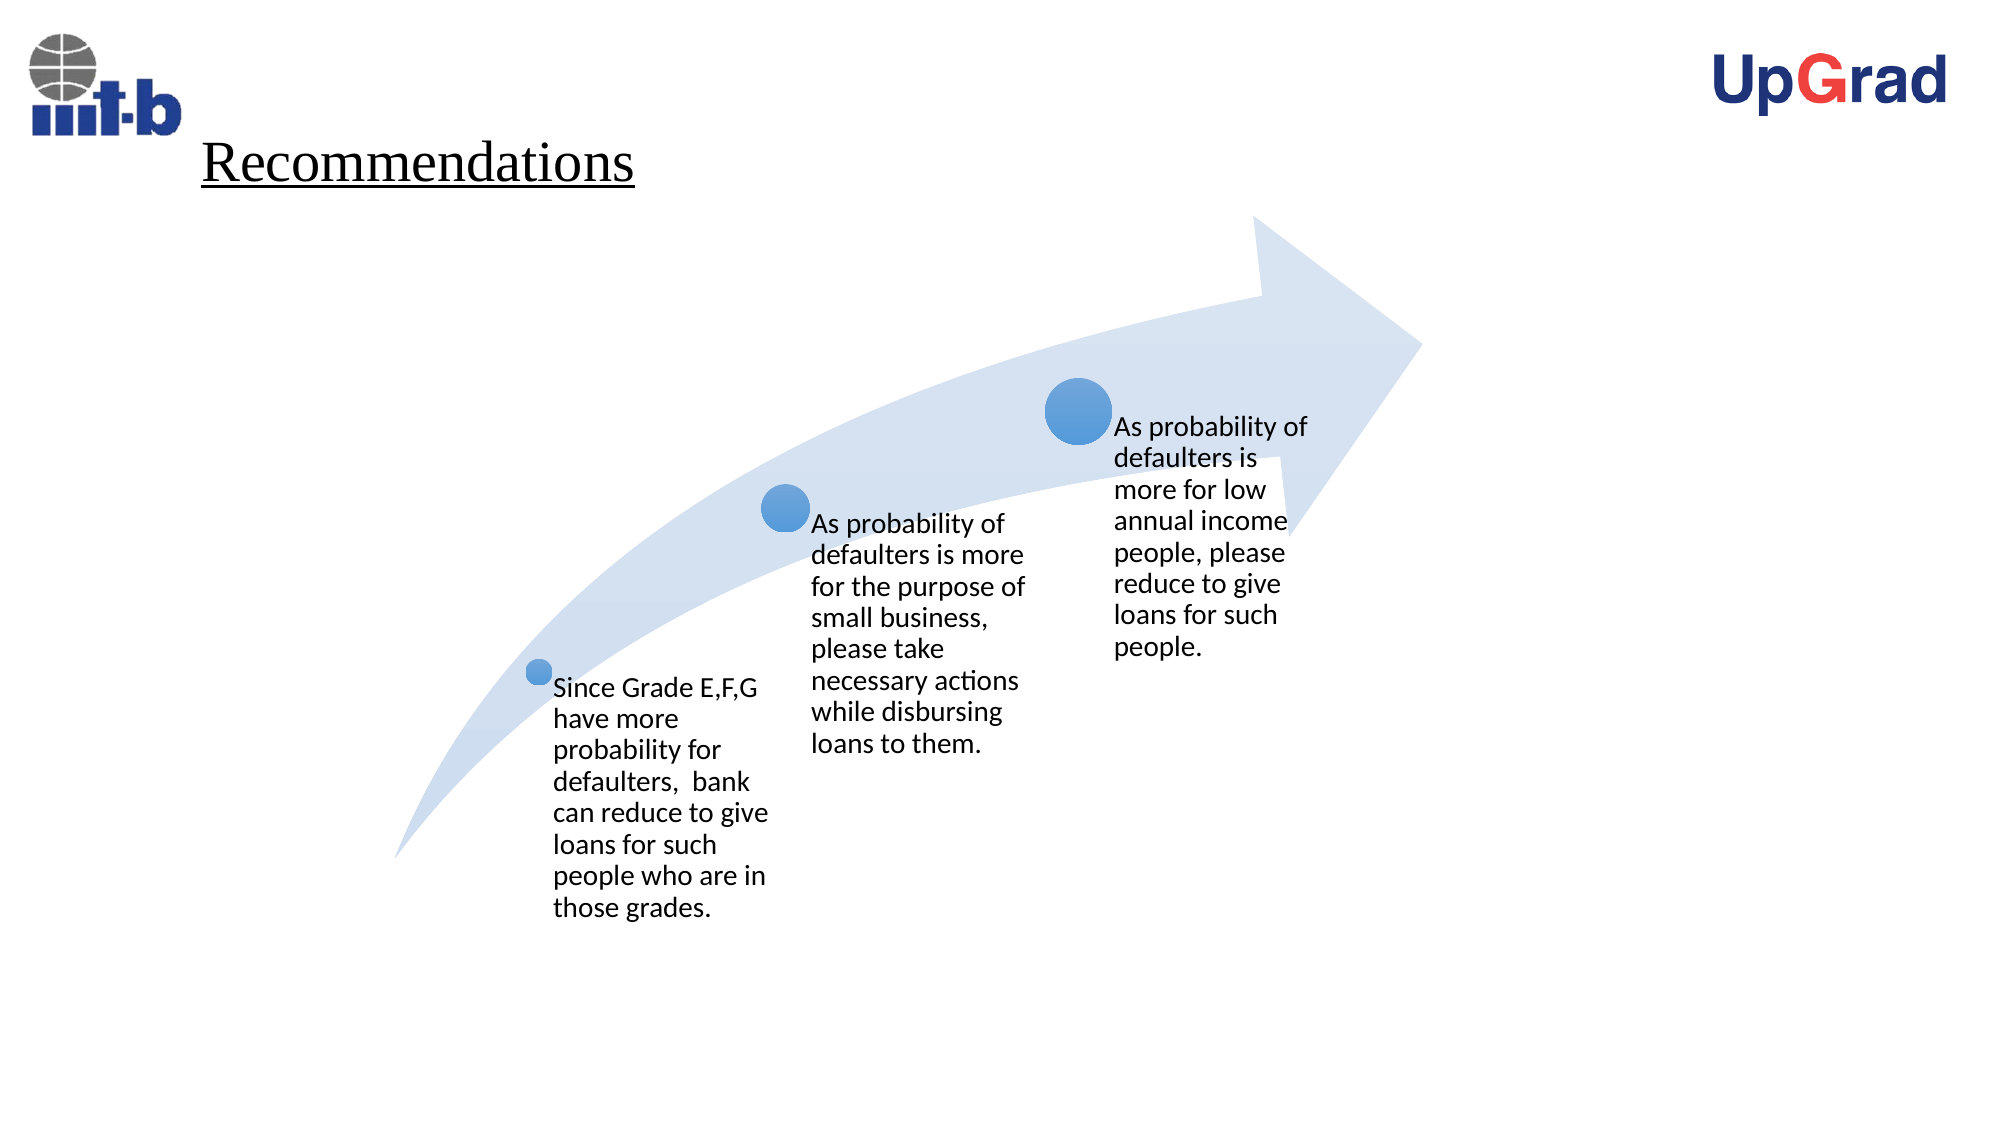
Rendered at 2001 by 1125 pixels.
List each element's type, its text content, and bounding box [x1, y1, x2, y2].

picture [0, 29, 208, 163]
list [66, 215, 1752, 858]
picture [1714, 53, 1952, 116]
title Recommendations [186, 104, 1715, 215]
